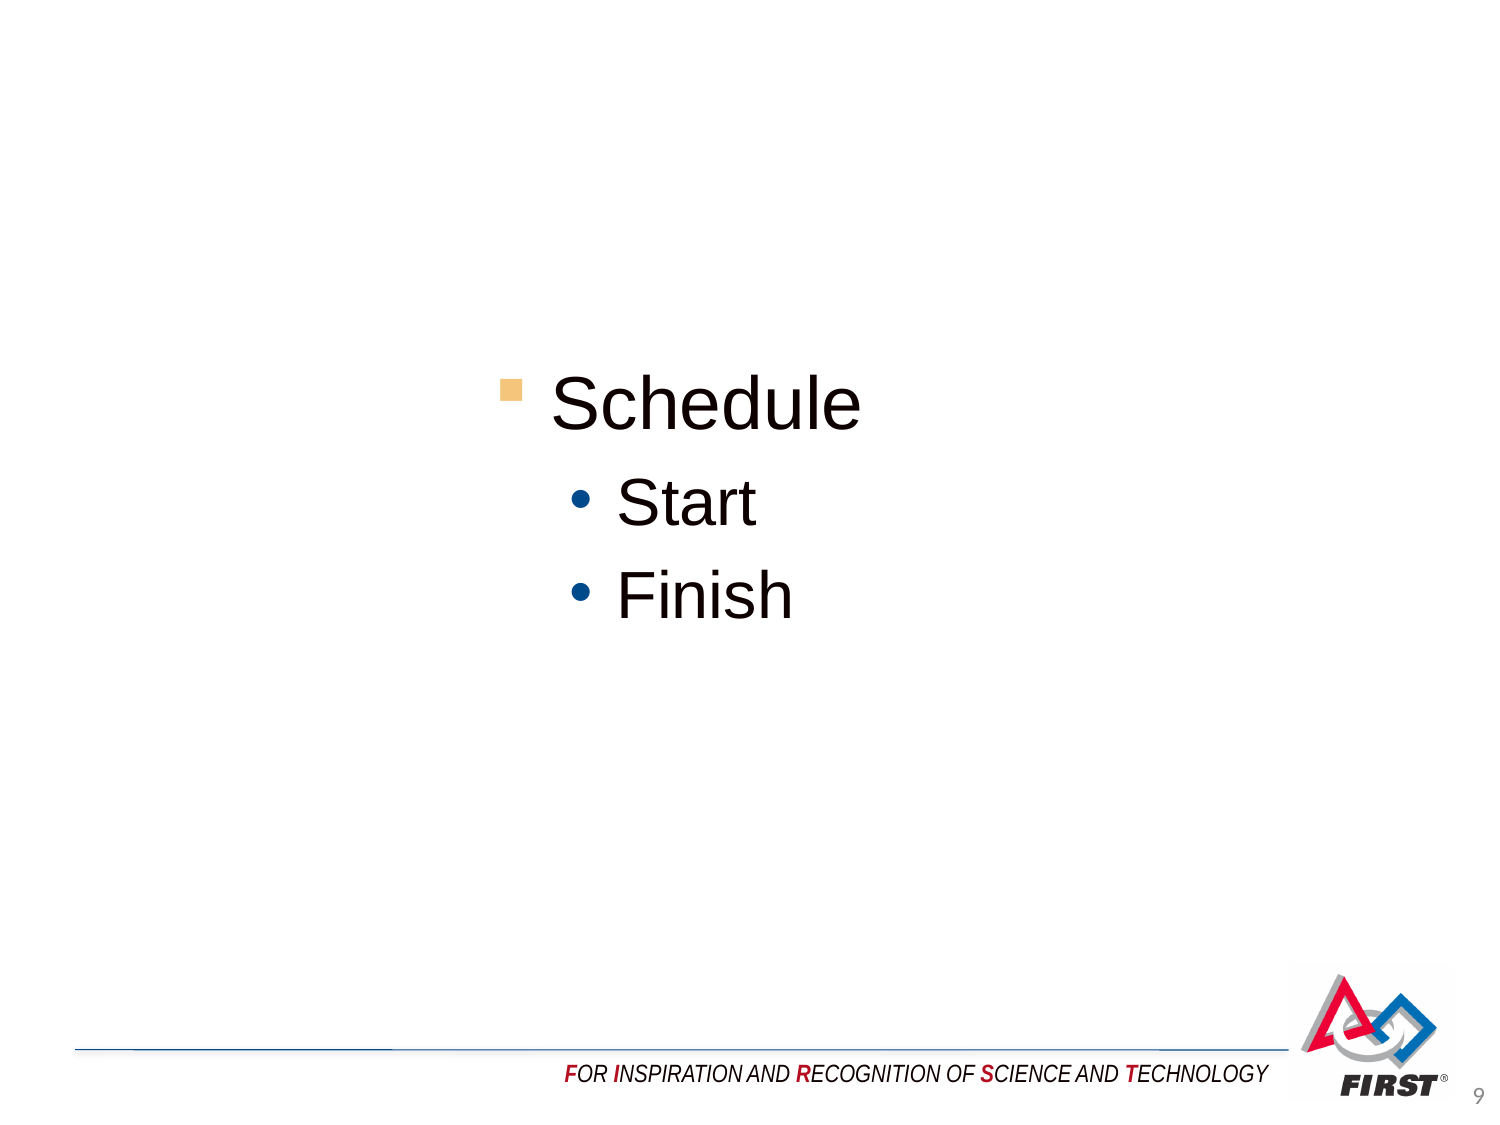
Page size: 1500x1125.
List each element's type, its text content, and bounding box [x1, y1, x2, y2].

picture [1288, 962, 1454, 1065]
text_box Schedule Start Finish [479, 347, 1035, 751]
slide_number 9 [1149, 1065, 1500, 1125]
text_box [687, 253, 1423, 1059]
